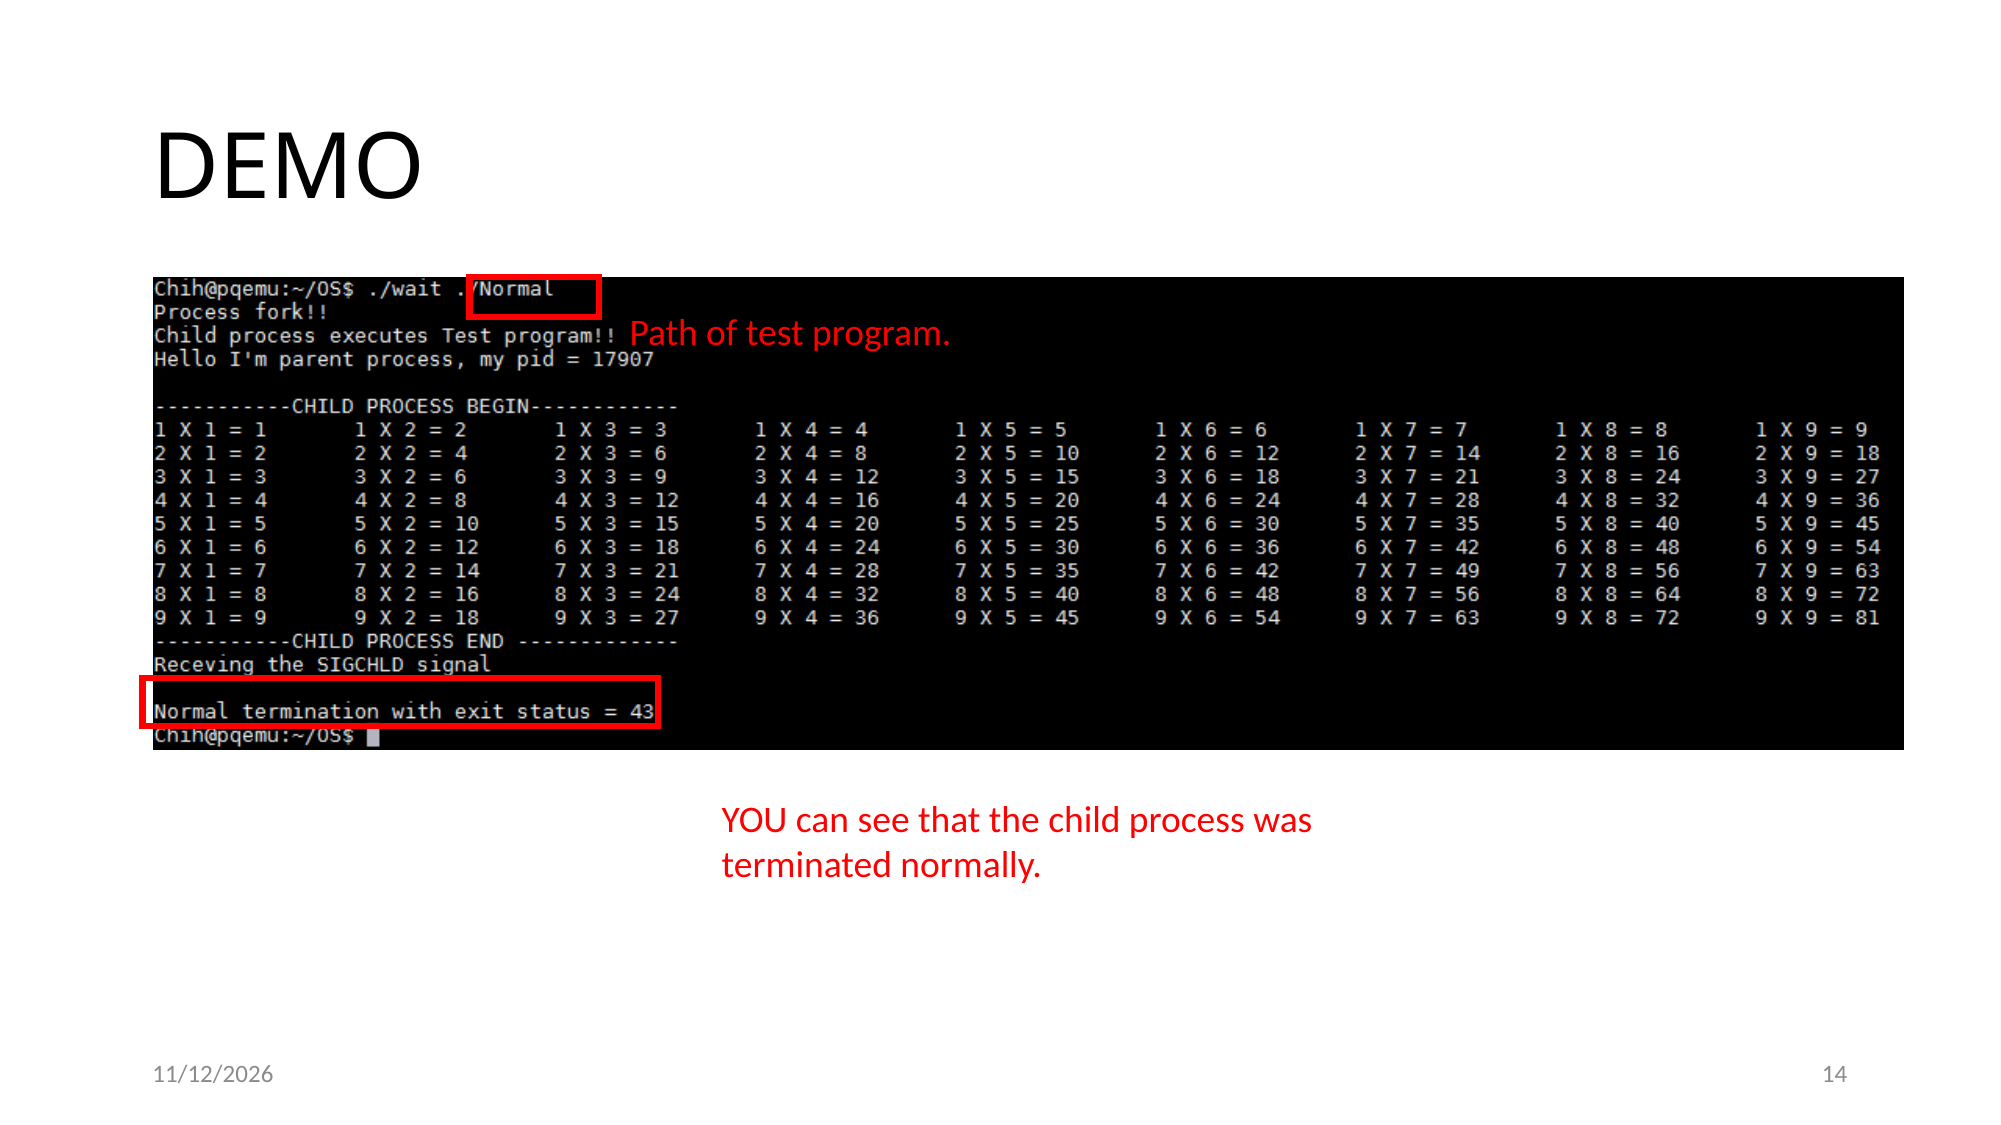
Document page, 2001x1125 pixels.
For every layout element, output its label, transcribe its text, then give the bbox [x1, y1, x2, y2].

picture [153, 277, 1904, 750]
title DEMO [137, 59, 1863, 278]
text_box [141, 677, 153, 727]
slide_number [137, 1042, 588, 1103]
text_box YOU can see that the child process was terminated normally. [706, 787, 1351, 892]
slide_number 14 [1412, 1042, 1863, 1103]
